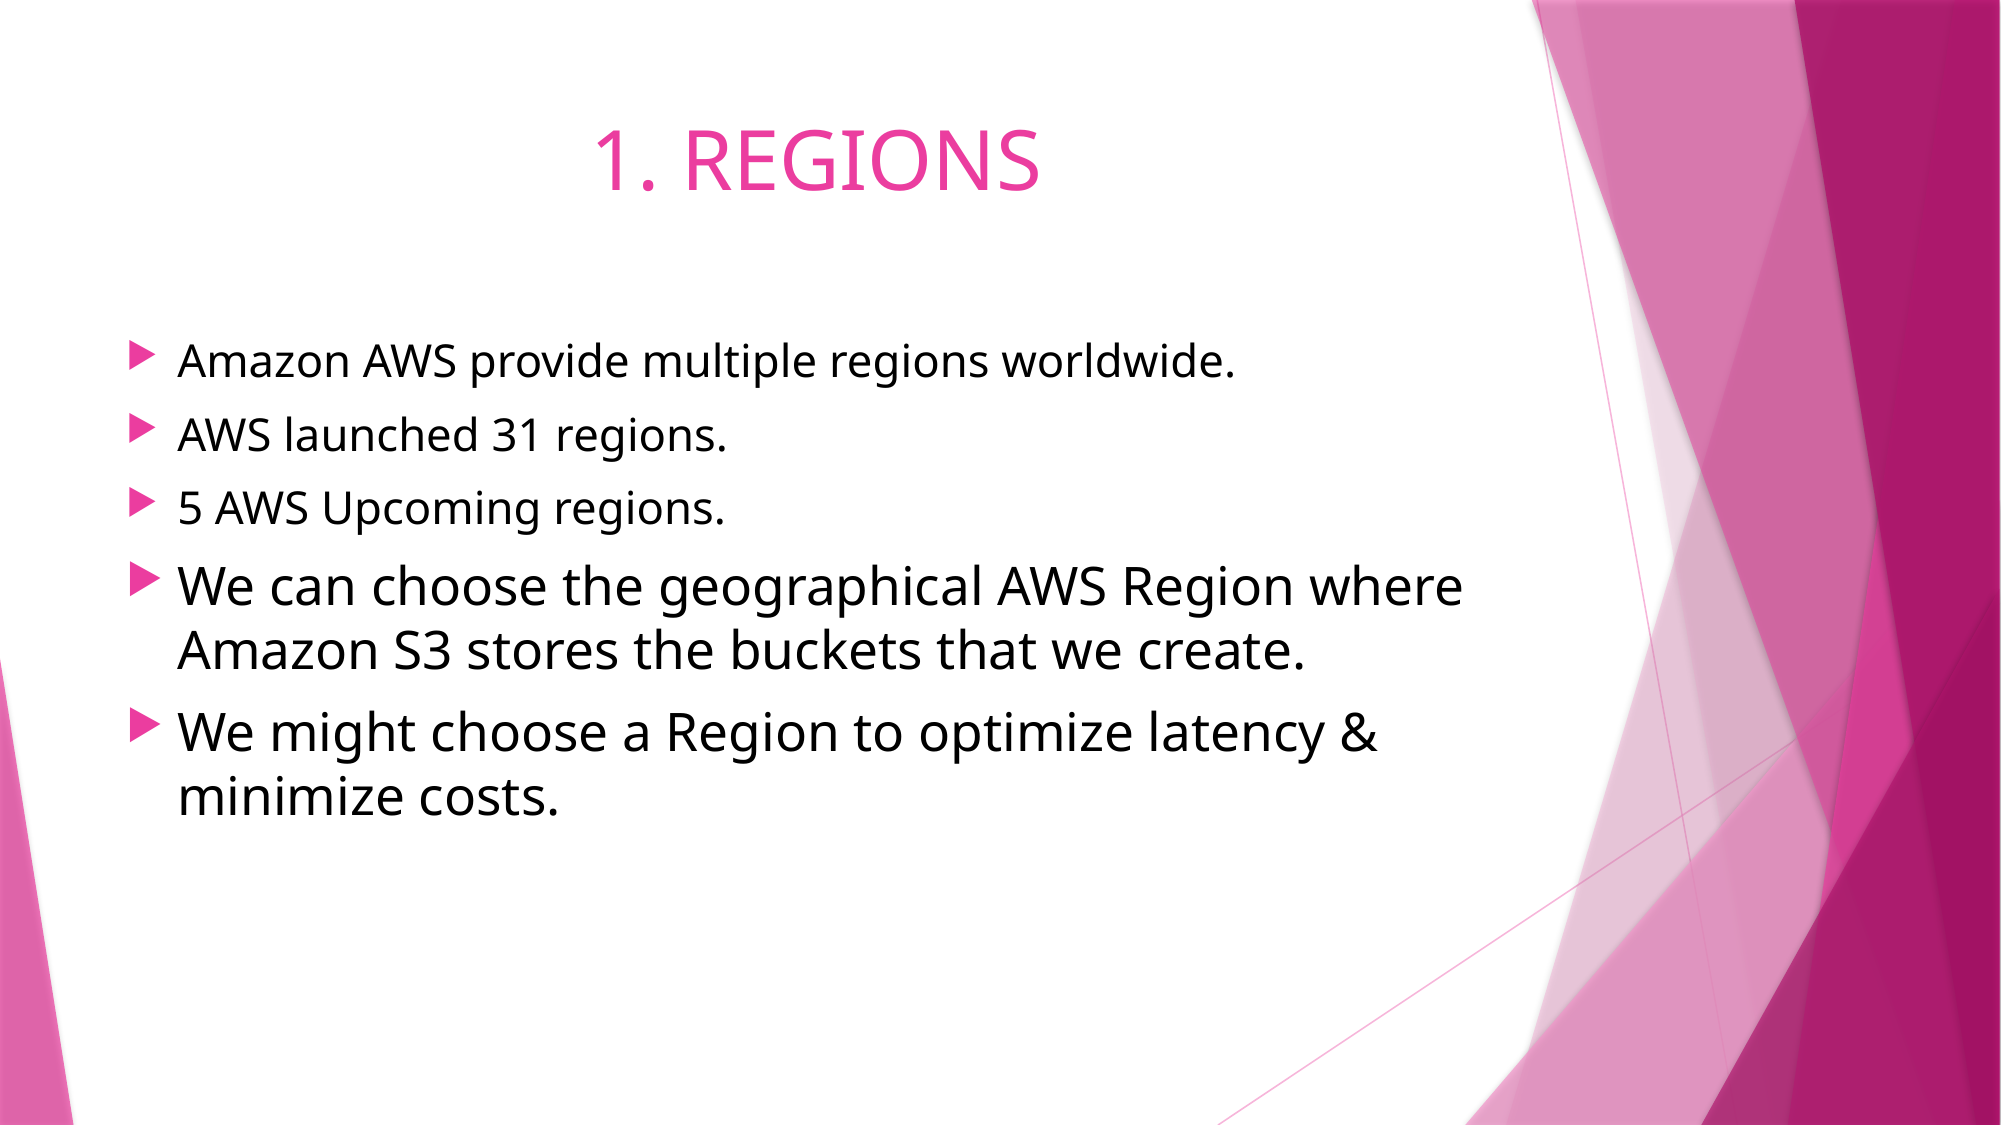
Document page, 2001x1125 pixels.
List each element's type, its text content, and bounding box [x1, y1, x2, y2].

title 1. REGIONS [111, 99, 1522, 242]
list Amazon AWS provide multiple regions worldwide. AWS launched 31 regions. 5 AWS Upcoming regions. We can choose the geographical AWS Region where Amazon S3 stores the buckets that we create. We might choose a Region to optimize latency & minimize costs. [111, 324, 1522, 962]
